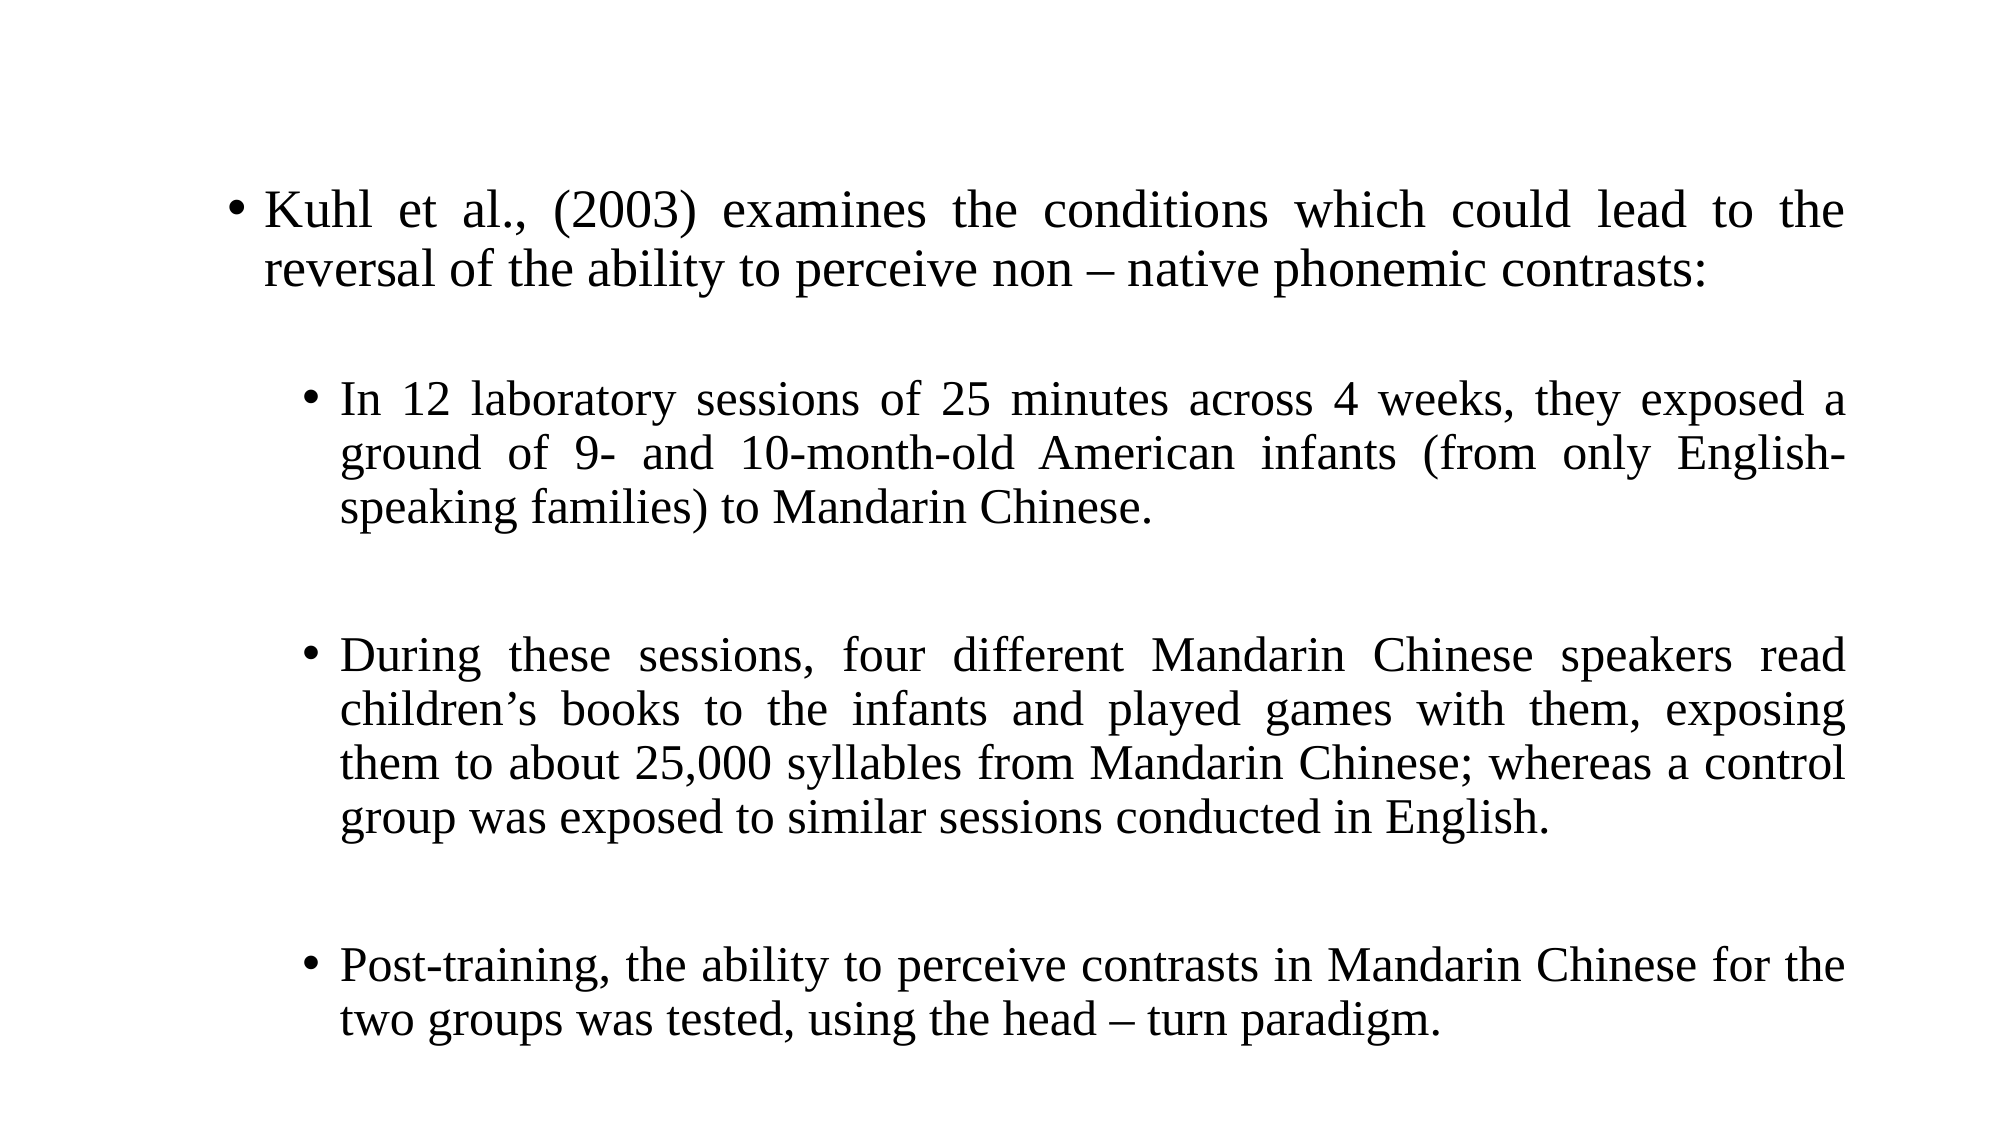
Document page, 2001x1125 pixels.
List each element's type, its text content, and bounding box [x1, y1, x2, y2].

list Kuhl et al., (2003) examines the conditions which could lead to the reversal of the ability to perceive non – native phonemic contrasts: In 12 laboratory sessions of 25 minutes across 4 weeks, they exposed a ground of 9- and 10-month-old American infants (from only English-speaking families) to Mandarin Chinese. During these sessions, four different Mandarin Chinese speakers read children’s books to the infants and played games with them, exposing them to about 25,000 syllables from Mandarin Chinese; whereas a control group was exposed to similar sessions conducted in English. Post-training, the ability to perceive contrasts in Mandarin Chinese for the two groups was tested, using the head – turn paradigm. [137, 92, 1863, 1037]
